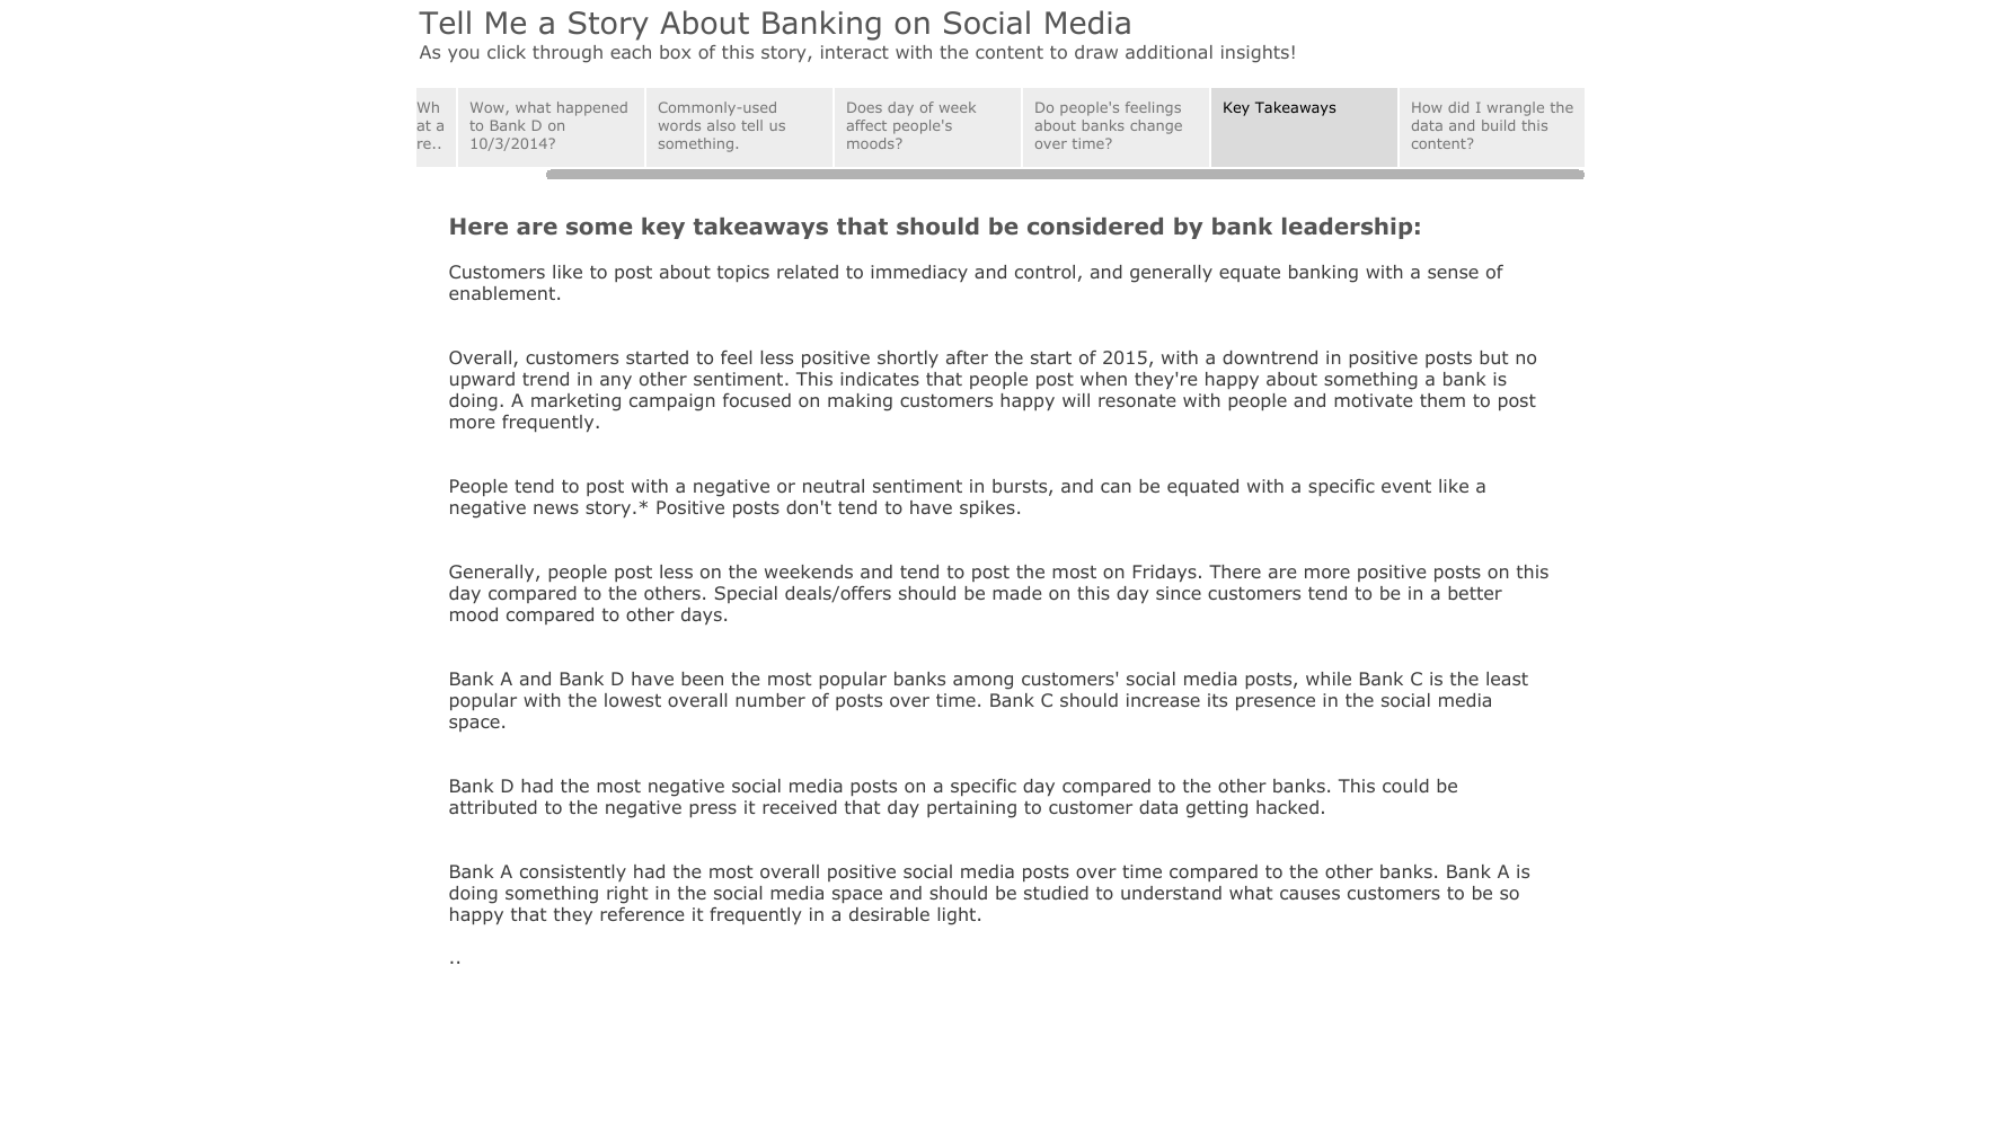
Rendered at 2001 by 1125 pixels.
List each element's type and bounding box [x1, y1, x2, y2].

picture [412, 0, 1588, 1125]
